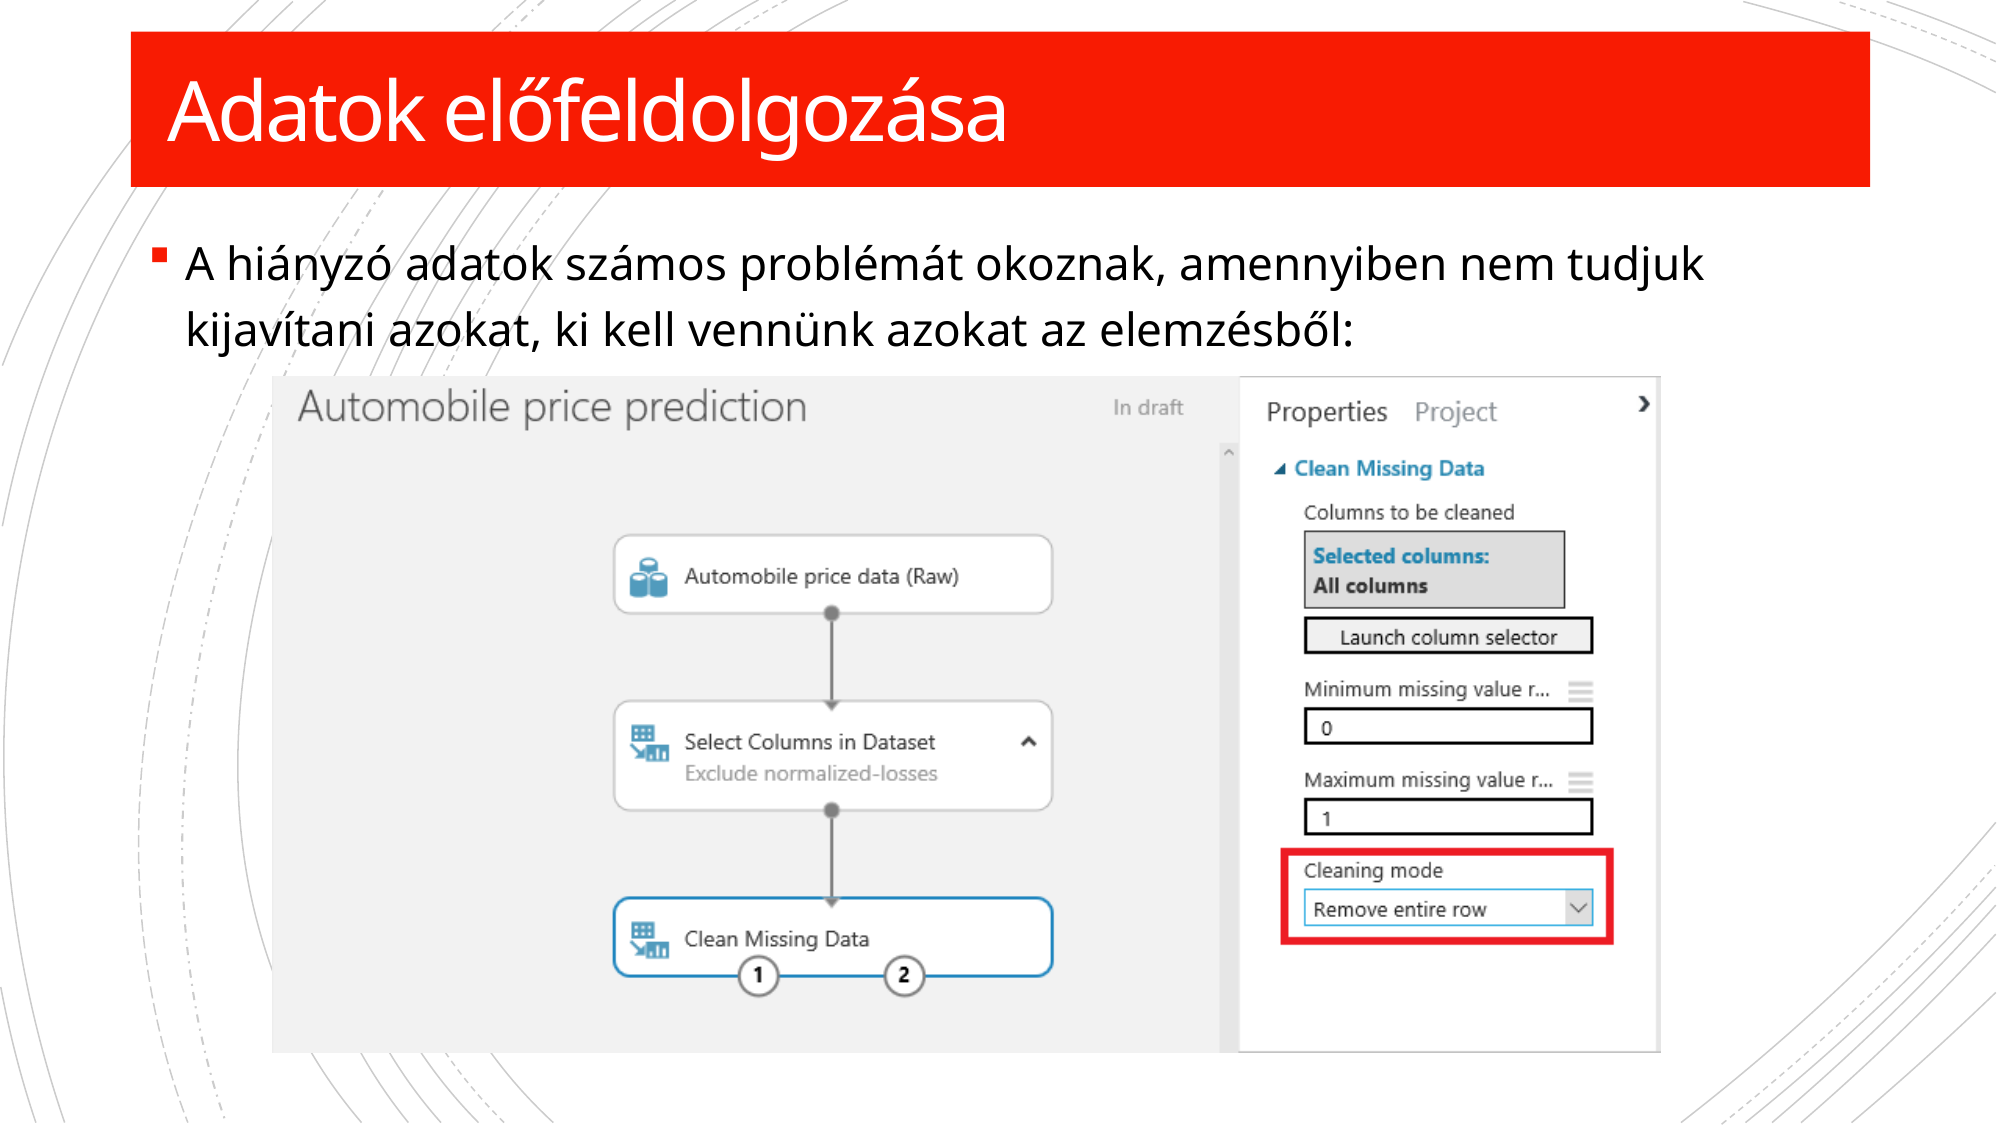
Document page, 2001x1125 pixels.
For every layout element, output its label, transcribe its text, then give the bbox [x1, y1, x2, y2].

title Adatok előfeldolgozása [129, 17, 1701, 215]
list A hiányzó adatok számos problémát okoznak, amennyiben nem tudjuk kijavítani azokat, ki kell vennünk azokat az elemzésből: [133, 215, 1871, 993]
picture [272, 375, 1661, 1053]
